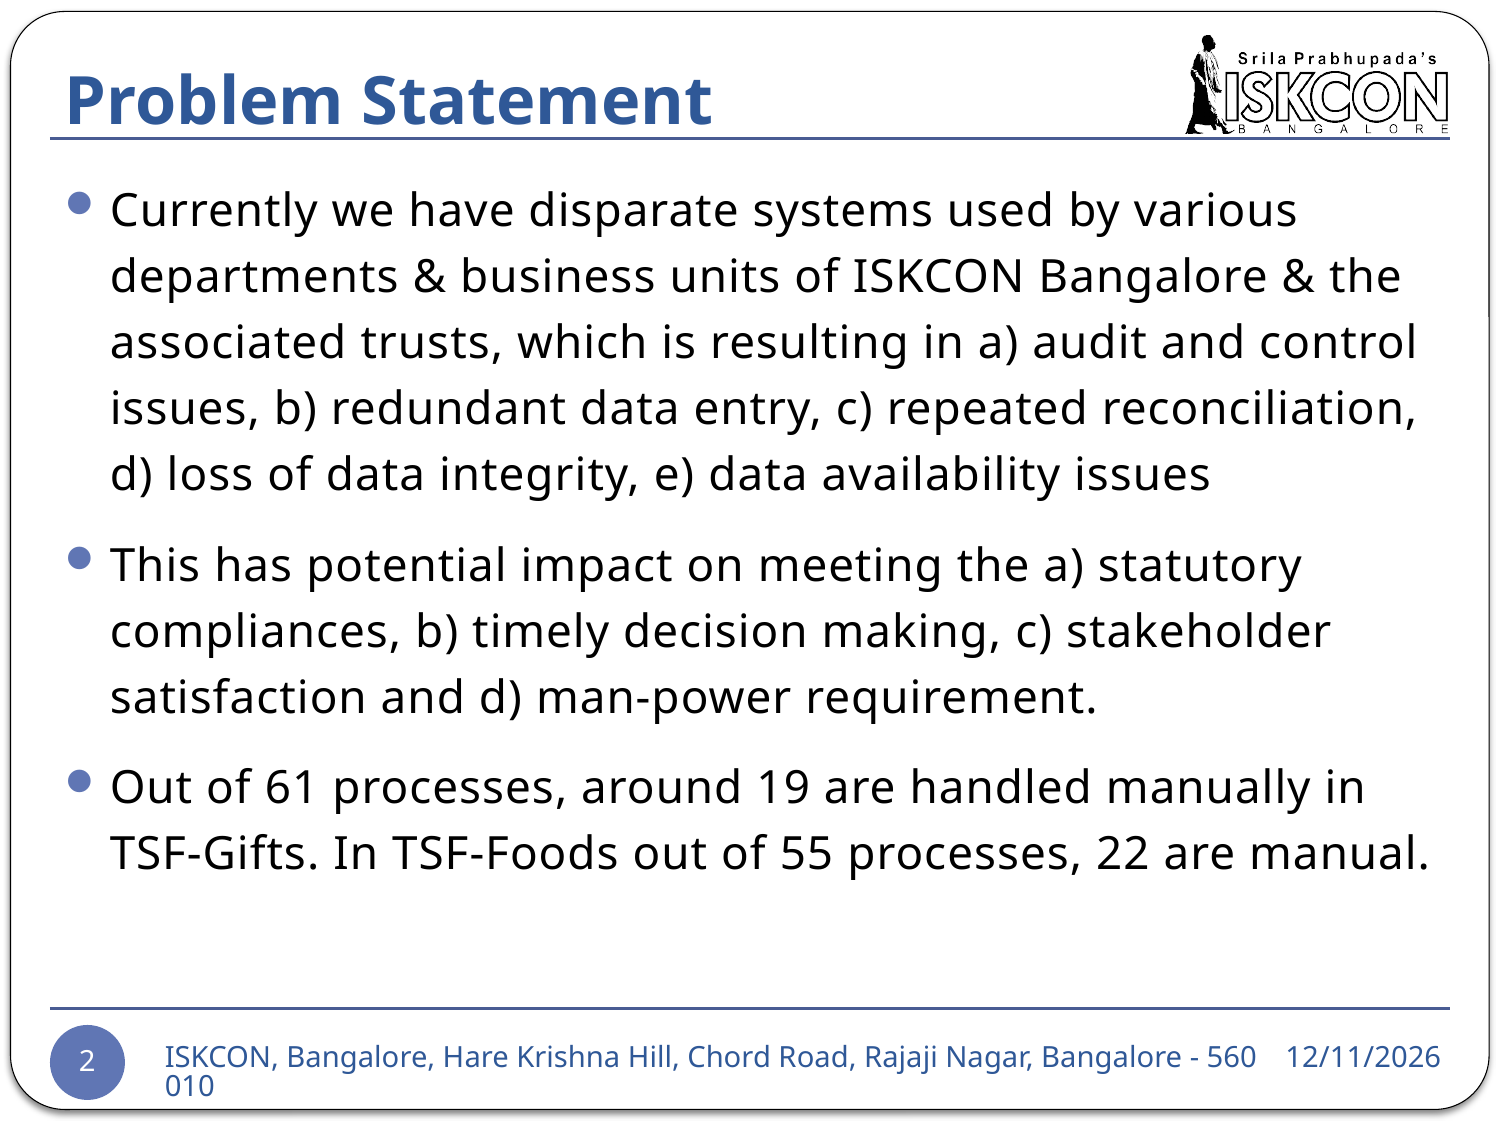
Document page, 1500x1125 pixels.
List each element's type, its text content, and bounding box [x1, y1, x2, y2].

picture [1185, 35, 1448, 134]
list Currently we have disparate systems used by various departments & business units of ISKCON Bangalore & the associated trusts, which is resulting in a) audit and control issues, b) redundant data entry, c) repeated reconciliation, d) loss of data integrity, e) data availability issues This has potential impact on meeting the a) statutory compliances, b) timely decision making, c) stakeholder satisfaction and d) man-power requirement. Out of 61 processes, around 19 are handled manually in TSF-Gifts. In TSF-Foods out of 55 processes, 22 are manual. [50, 162, 1450, 988]
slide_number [1050, 1019, 1457, 1098]
title Problem Statement [50, 0, 1175, 138]
slide_number 2 [49, 1024, 125, 1100]
footer ISKCON, Bangalore, Hare Krishna Hill, Chord Road, Rajaji Nagar, Bangalore - 560010 [150, 1021, 1288, 1096]
